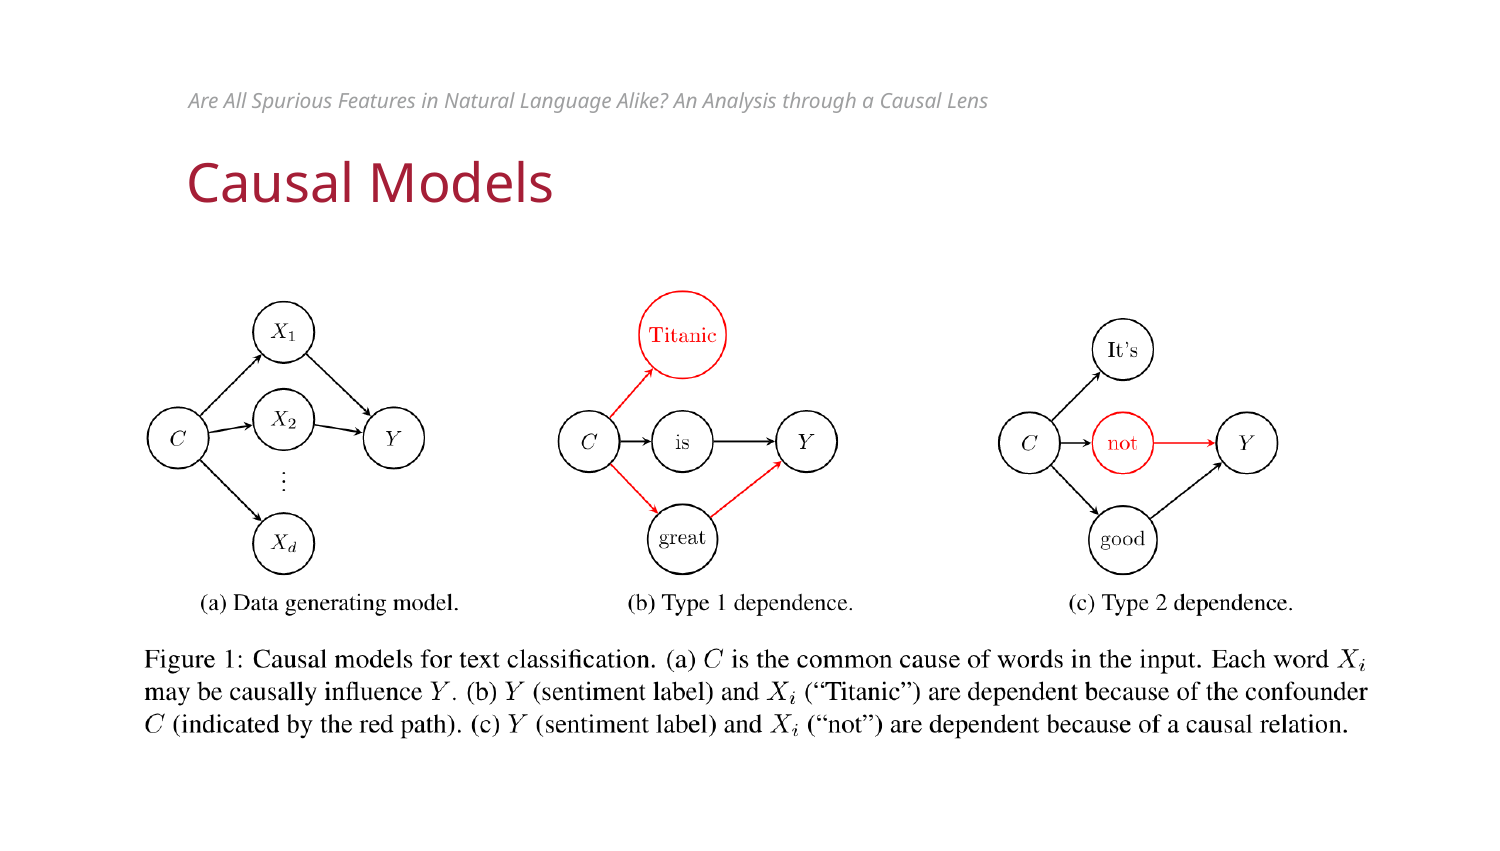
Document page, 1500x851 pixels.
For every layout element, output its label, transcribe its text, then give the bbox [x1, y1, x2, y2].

text_box Are All Spurious Features in Natural Language Alike? An Analysis through a Causal Lens [173, 84, 1134, 120]
text_box Causal Models [171, 151, 1329, 221]
picture [112, 255, 1388, 756]
